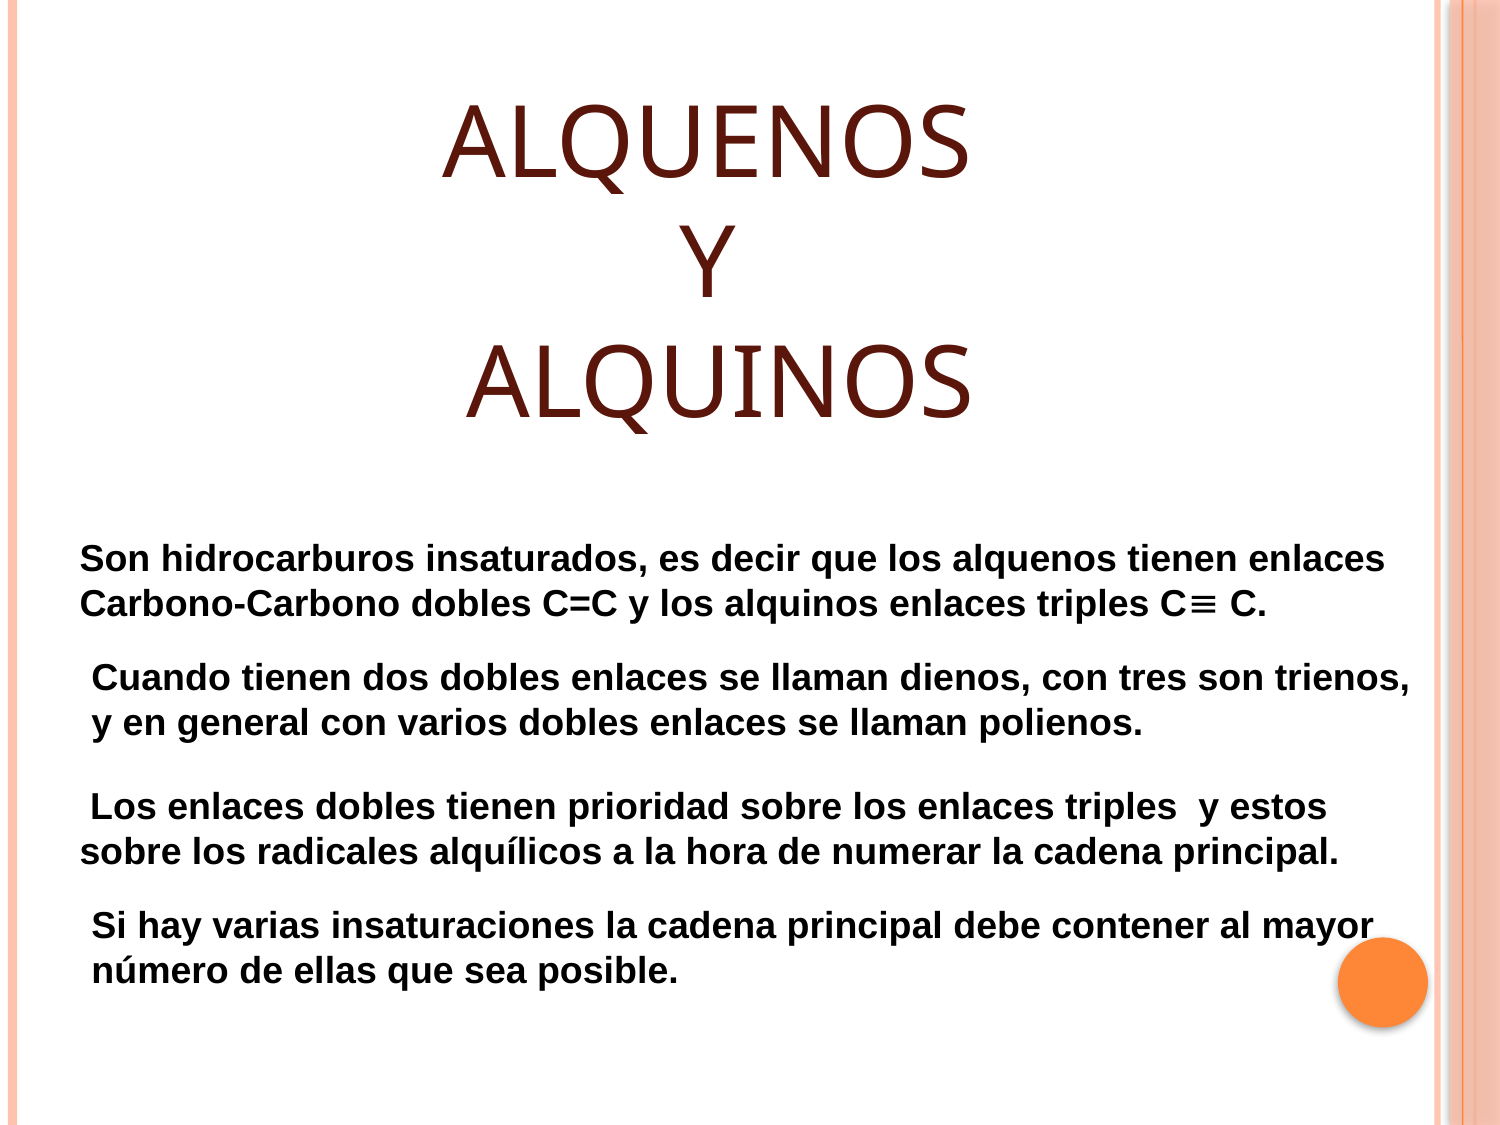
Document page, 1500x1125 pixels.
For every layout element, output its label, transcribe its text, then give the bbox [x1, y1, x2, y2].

text_box Si hay varias insaturaciones la cadena principal debe contener al mayor número de ellas que sea posible. [76, 893, 1433, 998]
text_box Son hidrocarburos insaturados, es decir que los alquenos tienen enlaces Carbono-Carbono dobles C=C y los alquinos enlaces triples C≡ C. [64, 527, 1421, 632]
text_box Los enlaces dobles tienen prioridad sobre los enlaces triples y estos sobre los radicales alquílicos a la hora de numerar la cadena principal. [64, 775, 1376, 880]
text_box ALQUENOS Y ALQUINOS [277, 70, 1164, 445]
text_box Cuando tienen dos dobles enlaces se llaman dienos, con tres son trienos, y en general con varios dobles enlaces se llaman polienos. [76, 645, 1433, 750]
